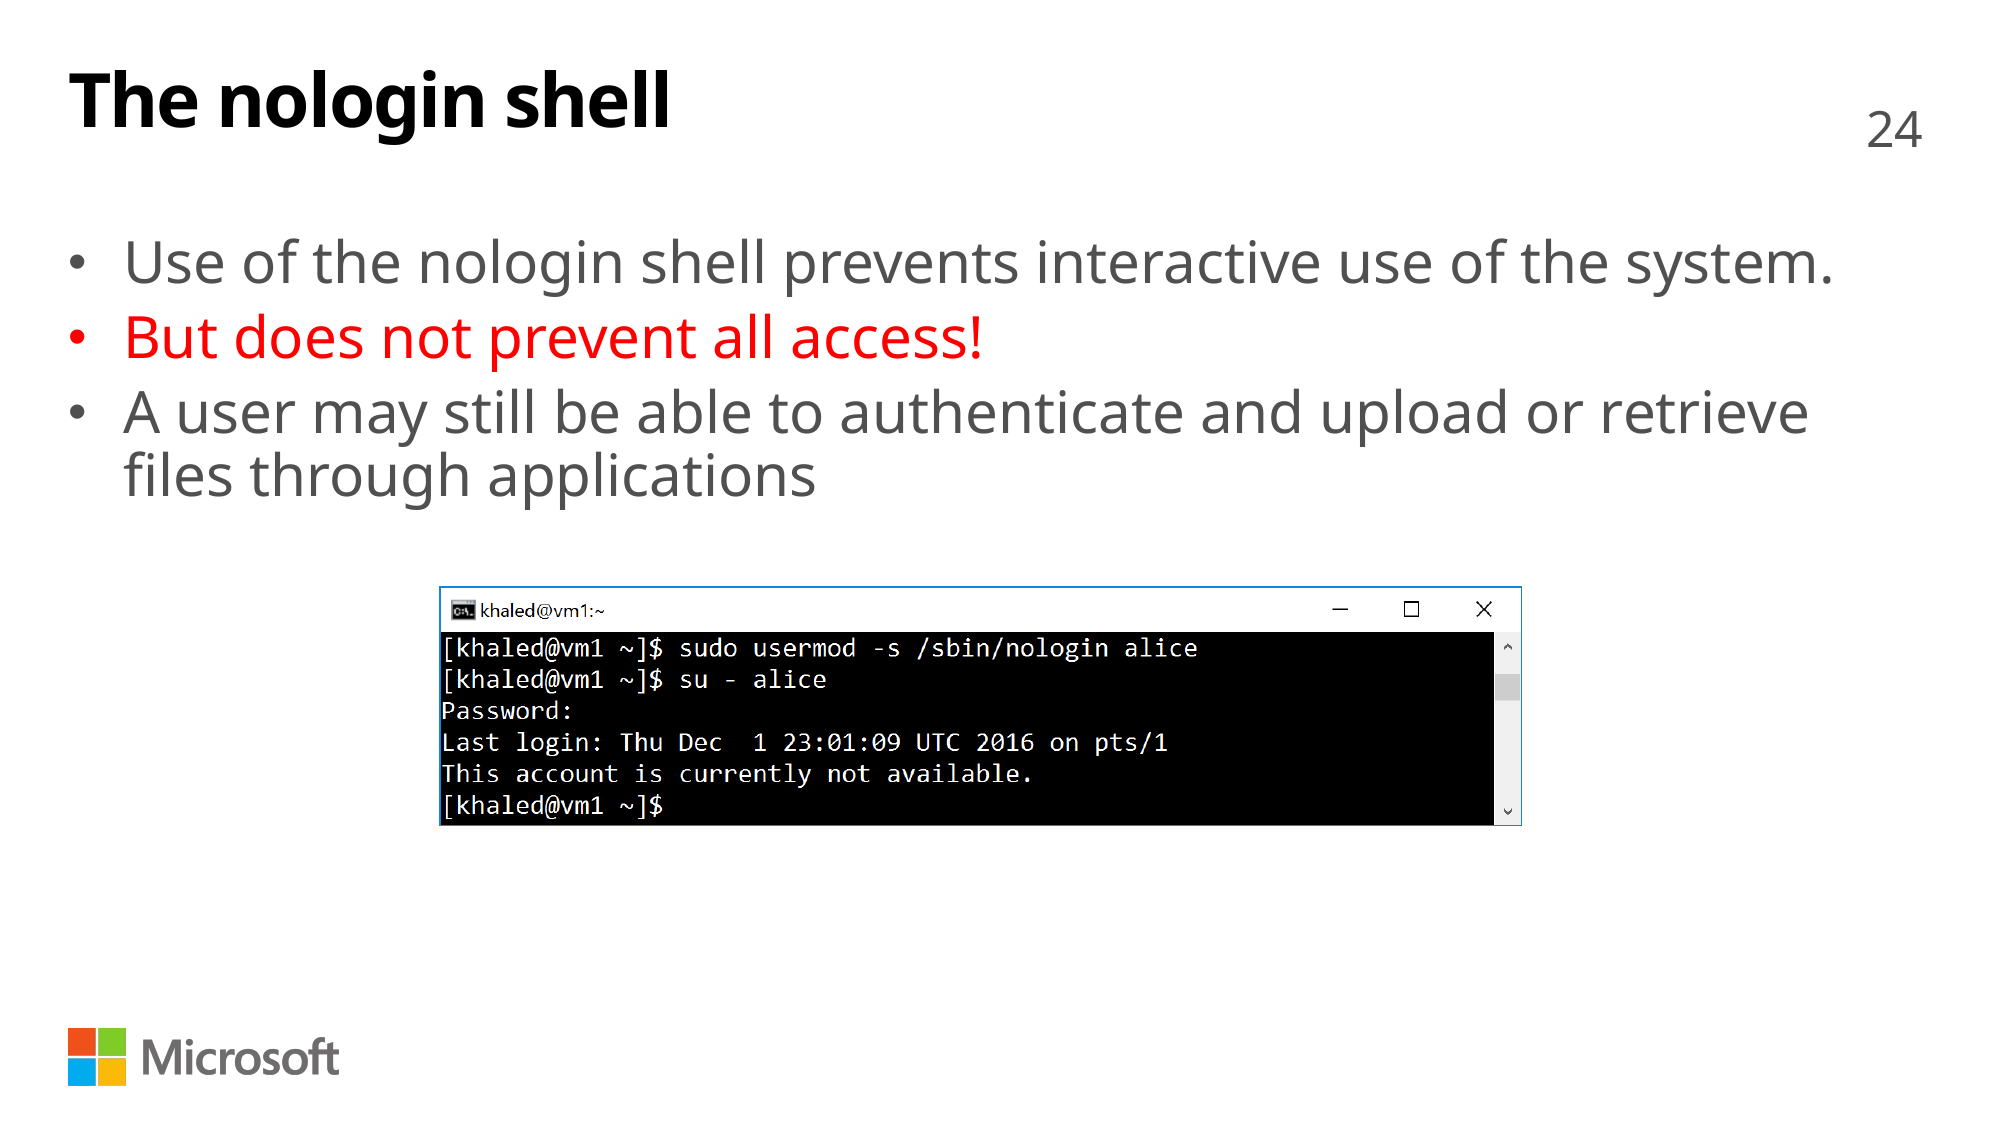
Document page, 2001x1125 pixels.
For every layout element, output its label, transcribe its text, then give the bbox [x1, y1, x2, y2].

picture [68, 1028, 339, 1086]
title The nologin shell [44, 47, 1957, 196]
picture [438, 586, 1522, 826]
text_box Use of the nologin shell prevents interactive use of the system. But does not prevent all access! A user may still be able to authenticate and upload or retrieve files through applications [44, 218, 1956, 524]
text_box 24 [1836, 74, 1970, 184]
